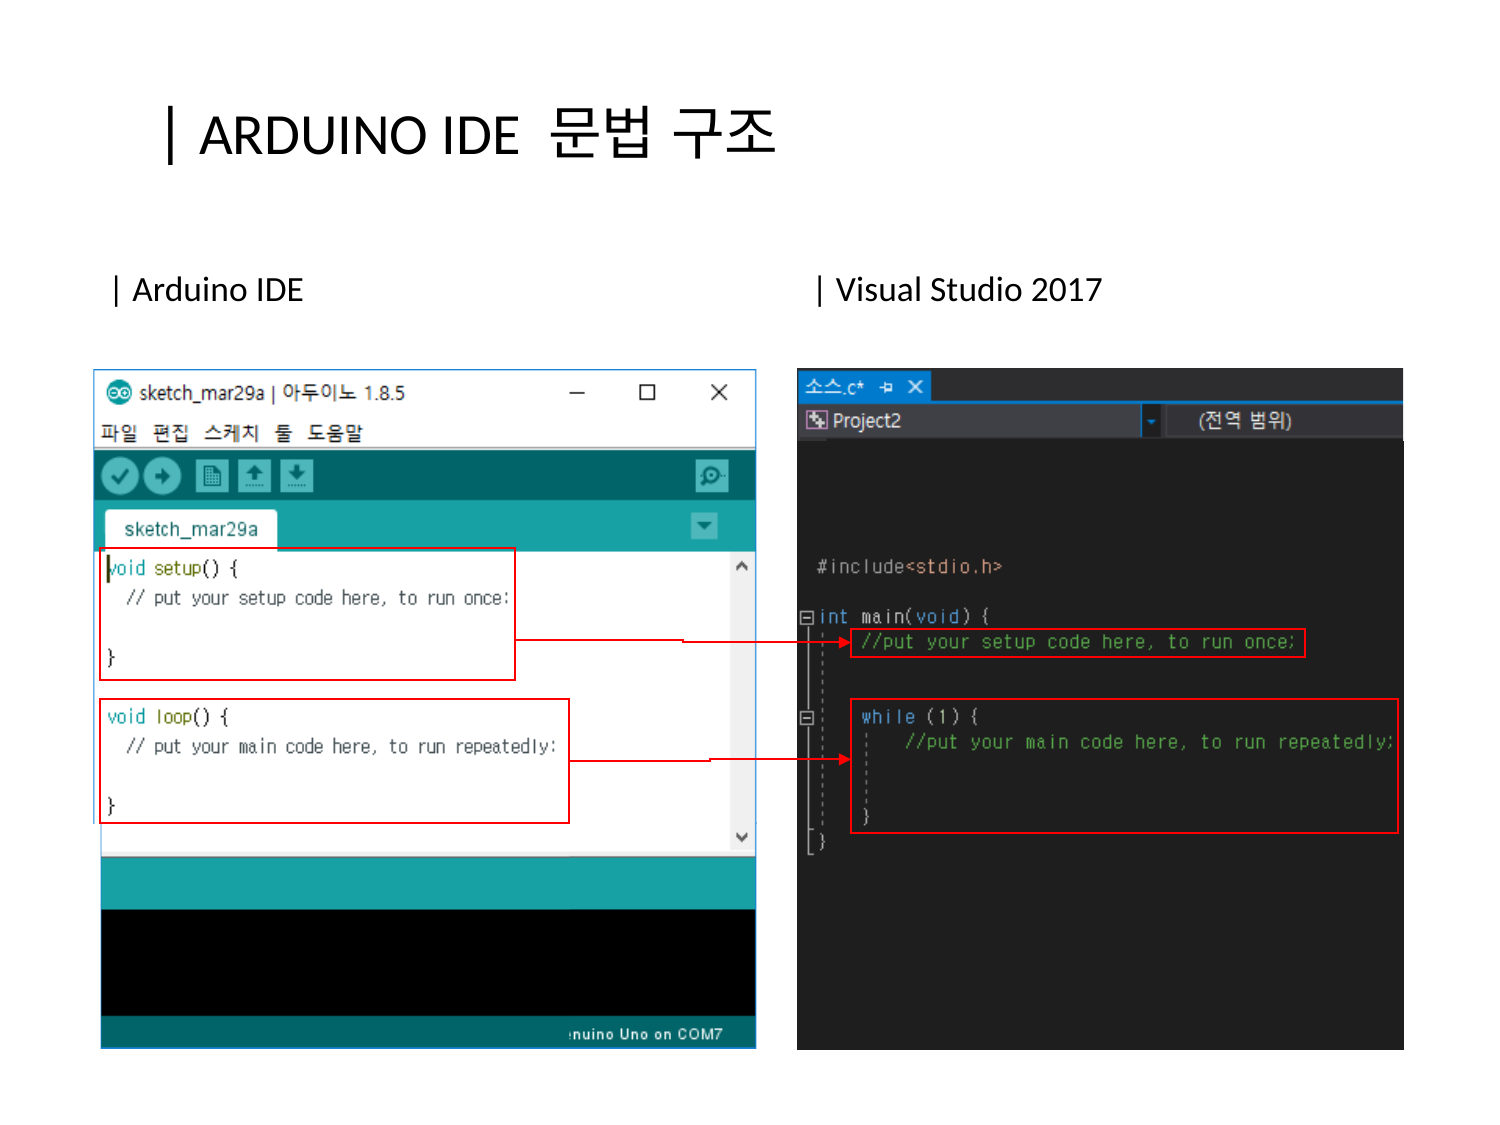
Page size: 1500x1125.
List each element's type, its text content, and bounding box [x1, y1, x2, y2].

picture [93, 369, 757, 1055]
text_box | Visual Studio 2017 [796, 258, 1206, 316]
picture [796, 368, 1404, 1050]
text_box | Arduino IDE [93, 258, 503, 316]
text_box | ARDUINO IDE 문법 구조 [140, 80, 928, 176]
